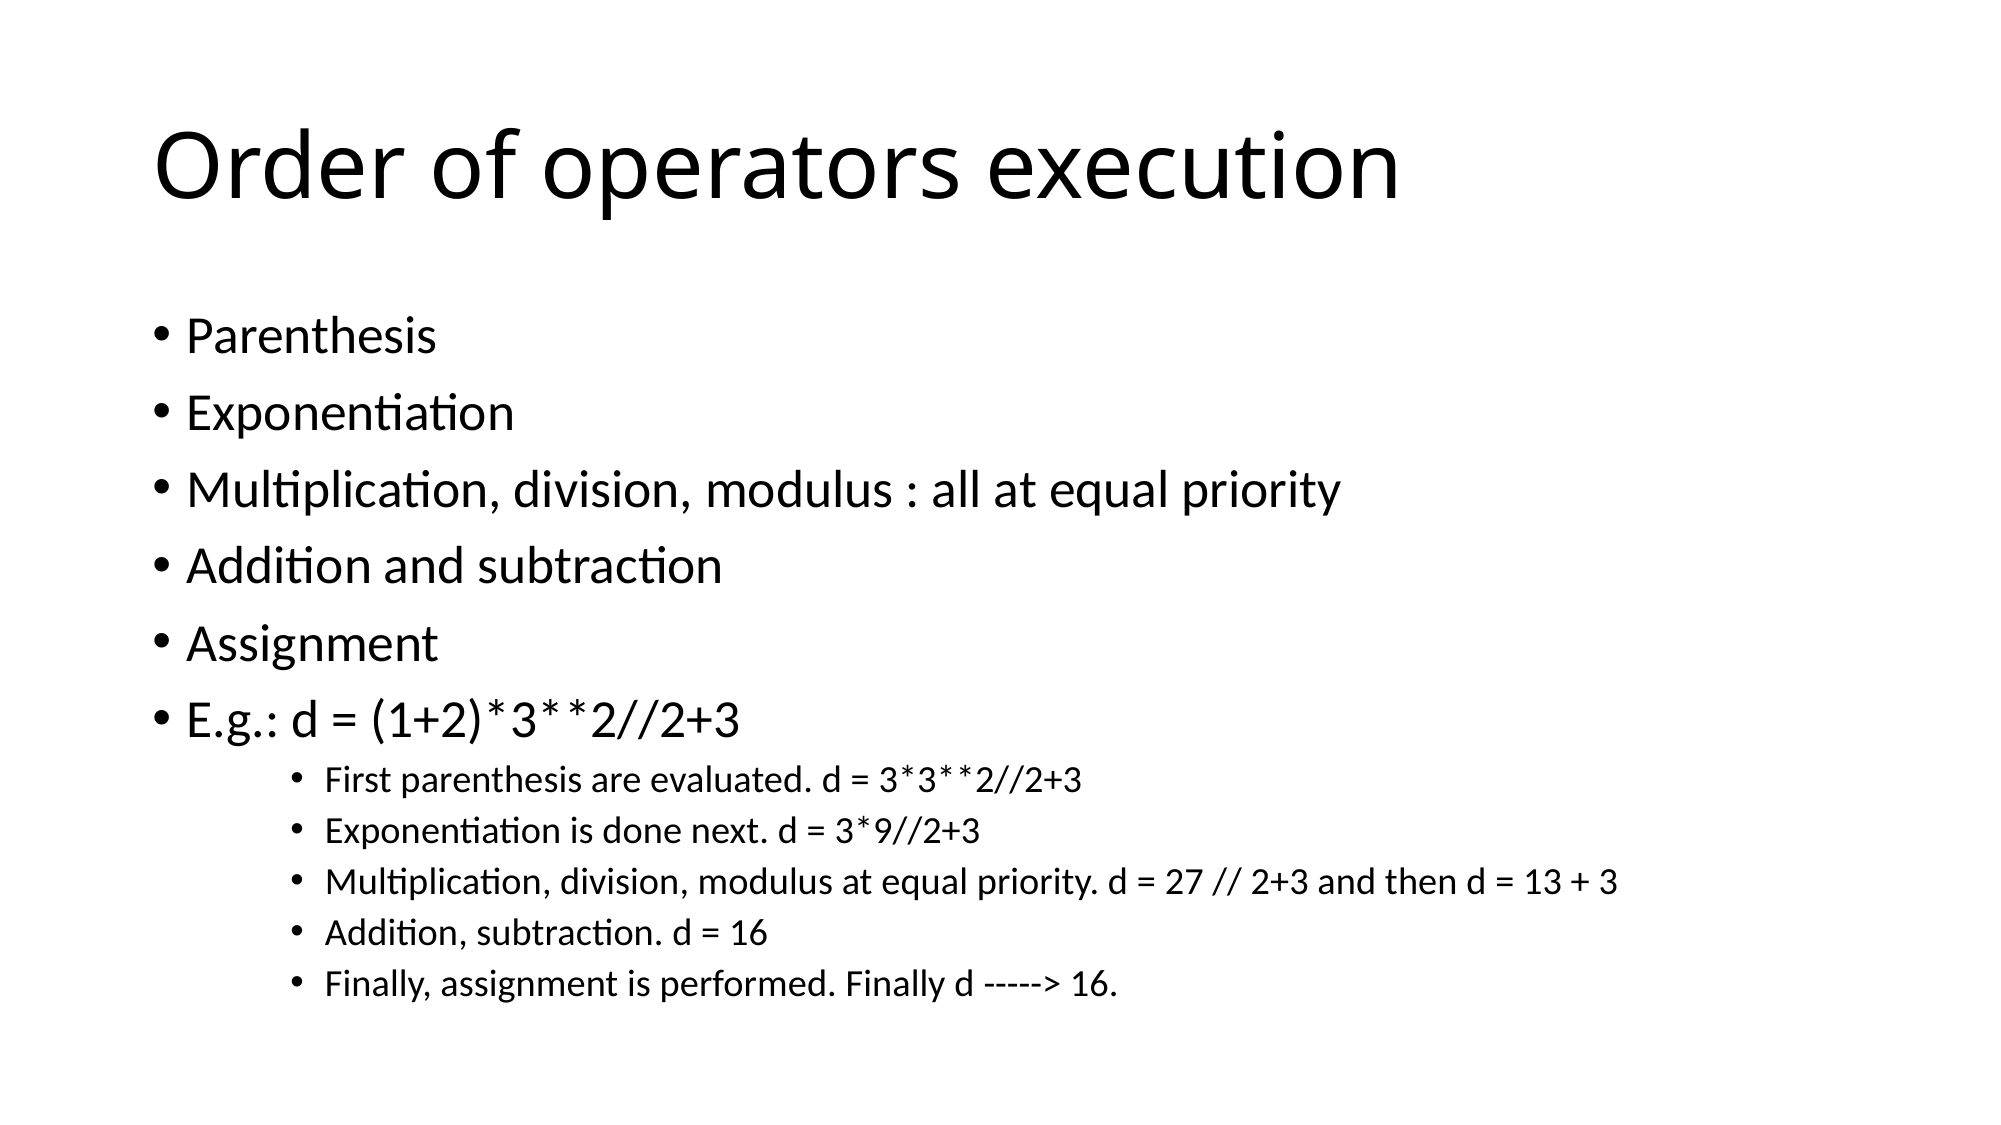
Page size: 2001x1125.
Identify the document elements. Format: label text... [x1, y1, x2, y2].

title Order of operators execution [137, 59, 1863, 278]
list Parenthesis Exponentiation Multiplication, division, modulus : all at equal priority Addition and subtraction Assignment E.g.: d = (1+2)*3**2//2+3 First parenthesis are evaluated. d = 3*3**2//2+3 Exponentiation is done next. d = 3*9//2+3 Multiplication, division, modulus at equal priority. d = 27 // 2+3 and then d = 13 + 3 Addition, subtraction. d = 16 Finally, assignment is performed. Finally d -----> 16. [137, 299, 1863, 1014]
